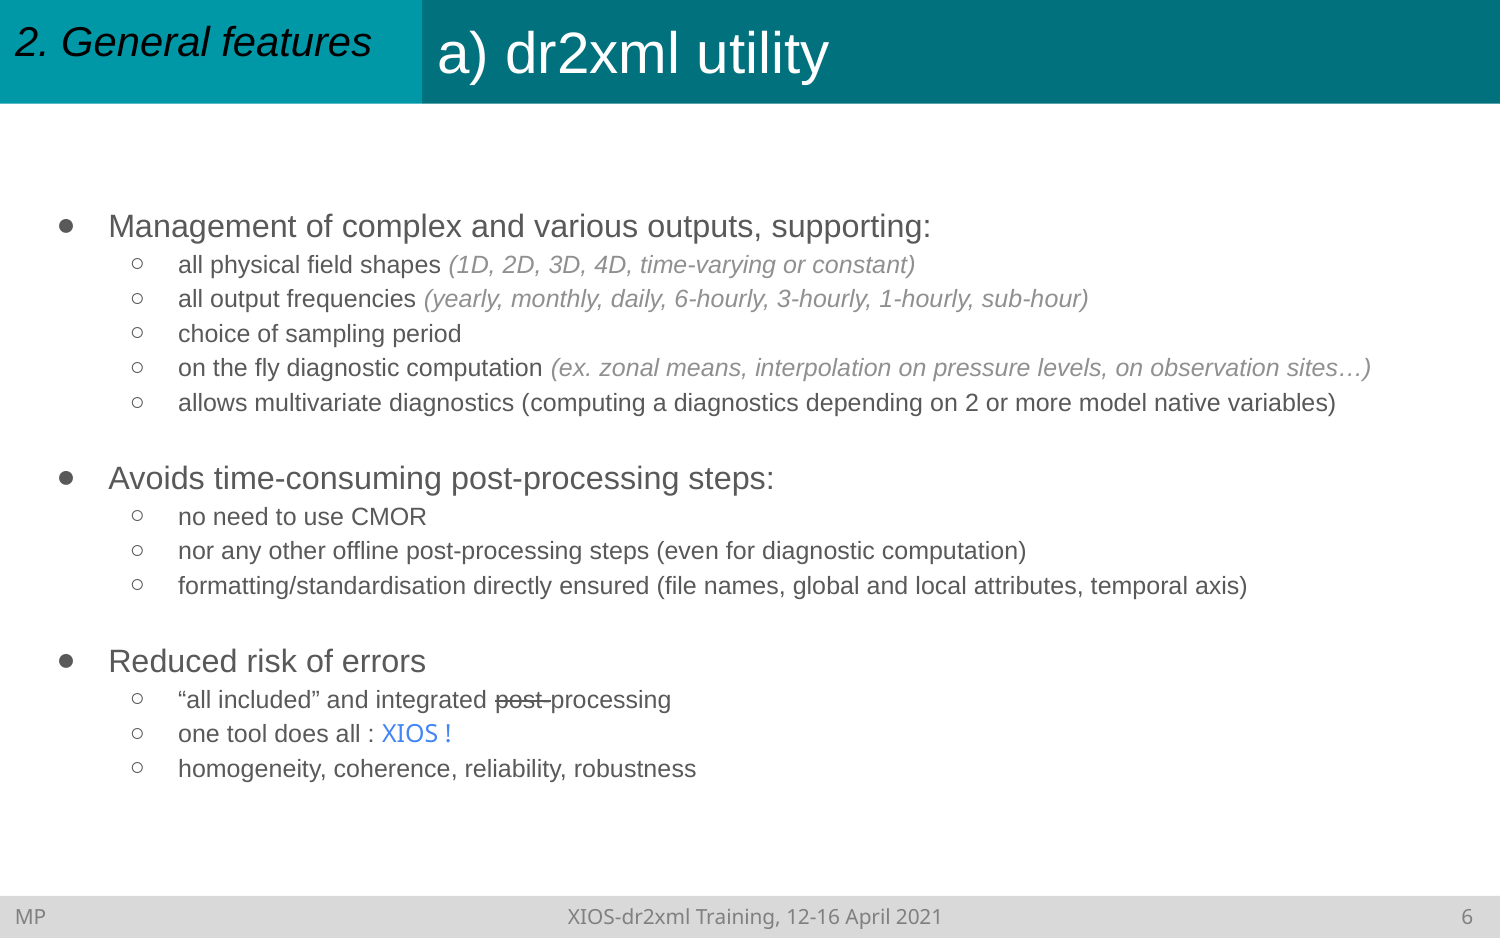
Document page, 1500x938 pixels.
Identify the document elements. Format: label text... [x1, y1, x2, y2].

title a) dr2xml utility [423, 0, 1500, 104]
text_box 2. General features [0, 0, 423, 104]
text_box MP XIOS-dr2xml Training, 12-16 April 2021 5 [0, 895, 1500, 938]
text_box Management of complex and various outputs, supporting: all physical field shapes (1D, 2D, 3D, 4D, time-varying or constant) all output frequencies (yearly, monthly, daily, 6-hourly, 3-hourly, 1-hourly, sub-hour) choice of sampling period on the fly diagnostic computation (ex. zonal means, interpolation on pressure levels, on observation sites…) allows multivariate diagnostics (computing a diagnostics depending on 2 or more model native variables) Avoids time-consuming post-processing steps: no need to use CMOR nor any other offline post-processing steps (even for diagnostic computation) formatting/standardisation directly ensured (file names, global and local attributes, temporal axis) Reduced risk of errors “all included” and integrated post-processing one tool does all : XIOS ! homogeneity, coherence, reliability, robustness [23, 158, 1428, 804]
